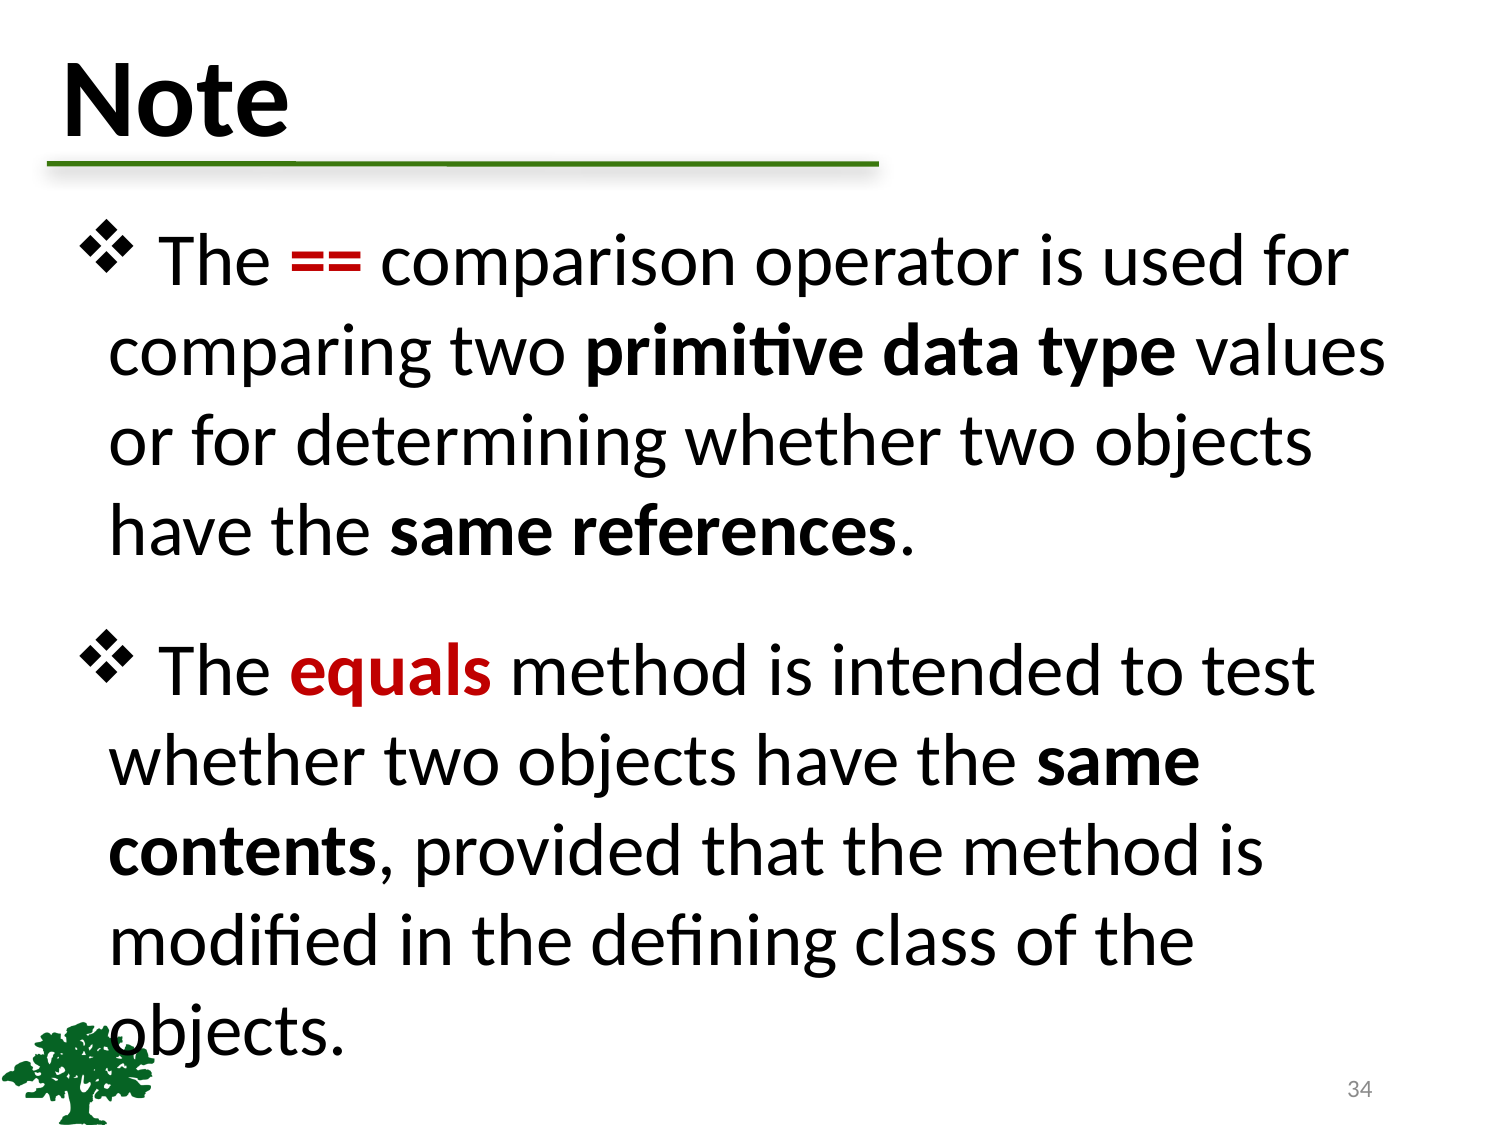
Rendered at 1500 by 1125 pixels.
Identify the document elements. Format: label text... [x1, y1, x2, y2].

picture [0, 1021, 157, 1125]
text_box The == comparison operator is used for comparing two primitive data type values or for determining whether two objects have the same references. The equals method is intended to test whether two objects have the same contents, provided that the method is modified in the defining class of the objects. [58, 203, 1442, 1079]
title Note [46, 34, 399, 148]
slide_number 34 [1074, 1079, 1388, 1125]
